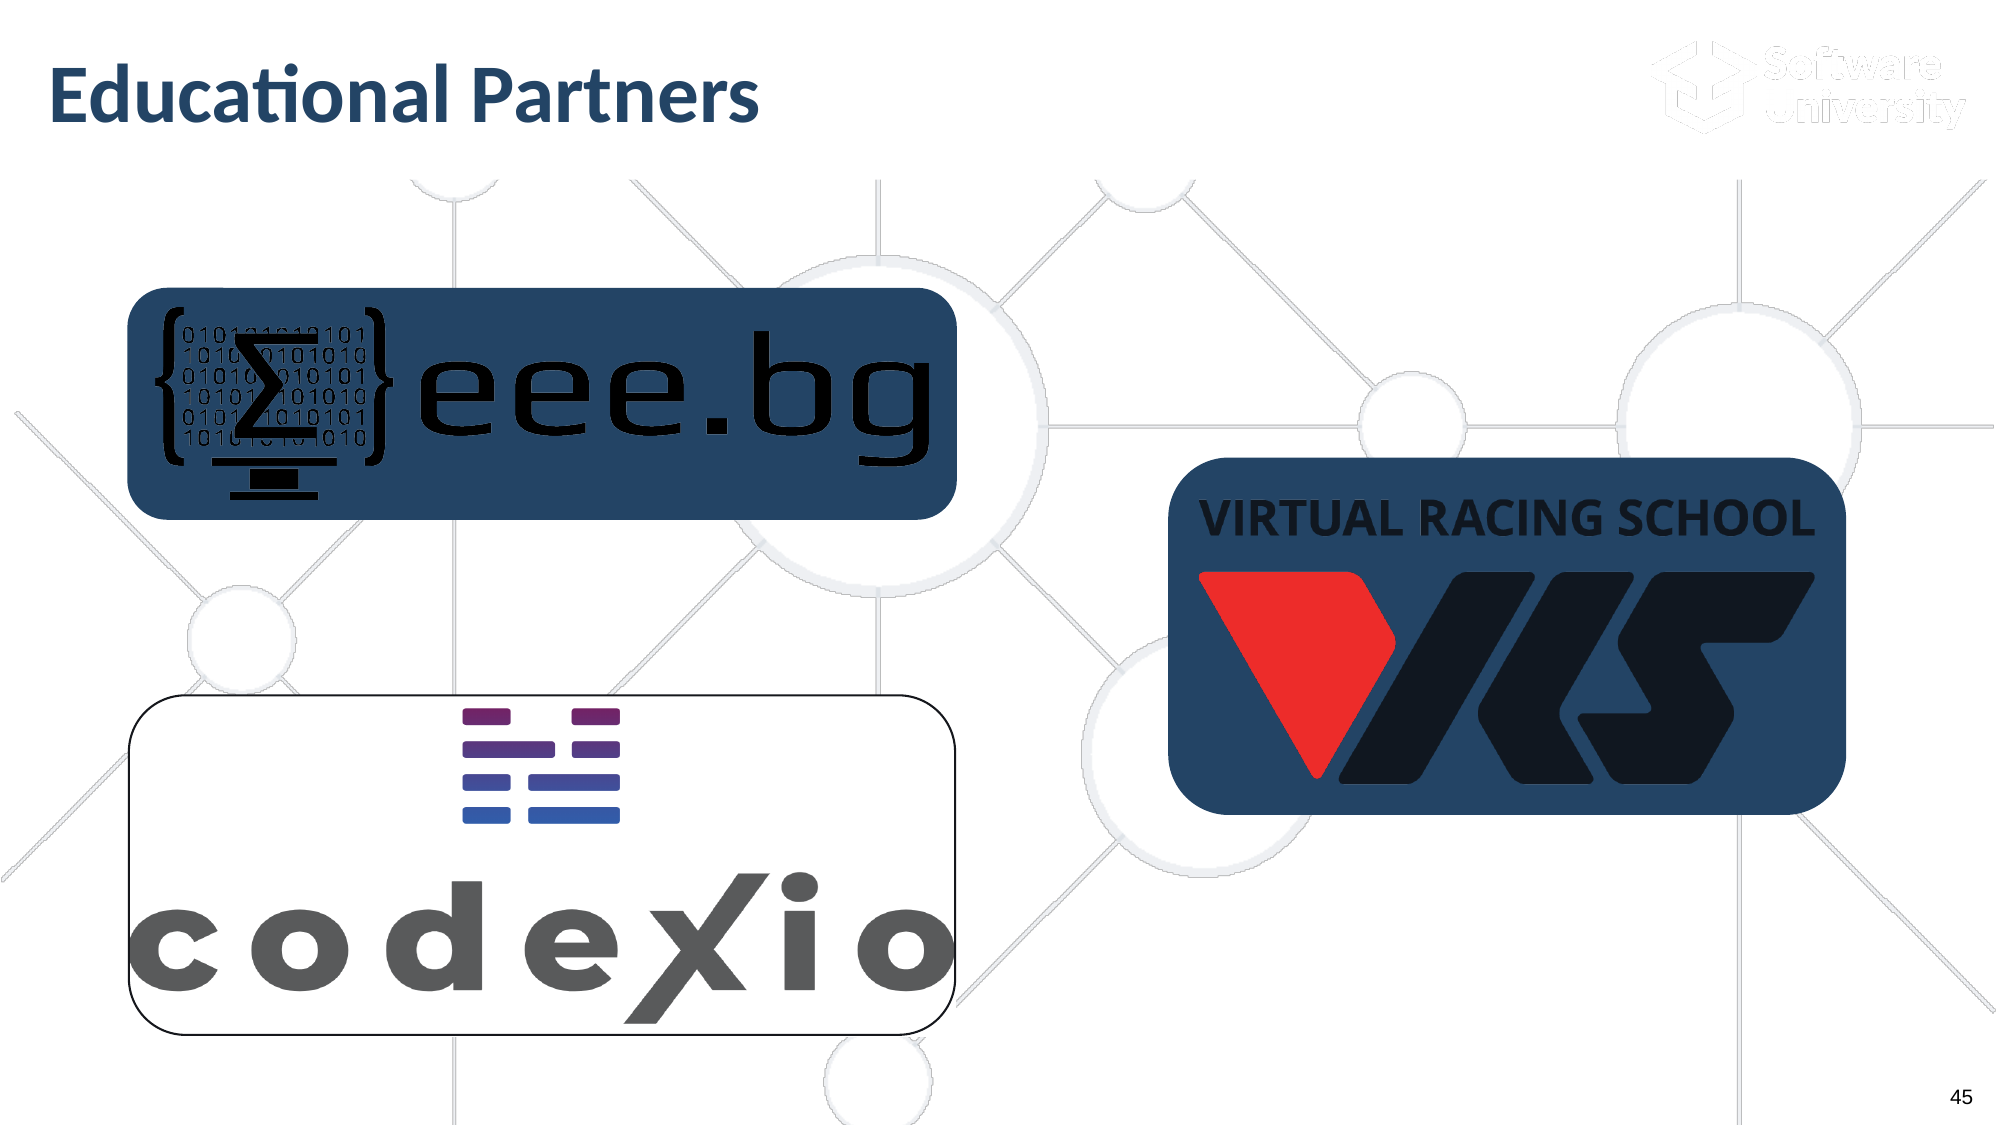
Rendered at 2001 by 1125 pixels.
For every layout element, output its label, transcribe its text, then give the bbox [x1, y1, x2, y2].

picture [1651, 41, 1966, 134]
picture [0, 180, 2000, 1125]
slide_number 45 [1927, 1067, 1989, 1117]
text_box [128, 289, 956, 519]
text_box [128, 695, 956, 1038]
title Educational Partners [31, 16, 1625, 162]
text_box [1169, 333, 1845, 950]
